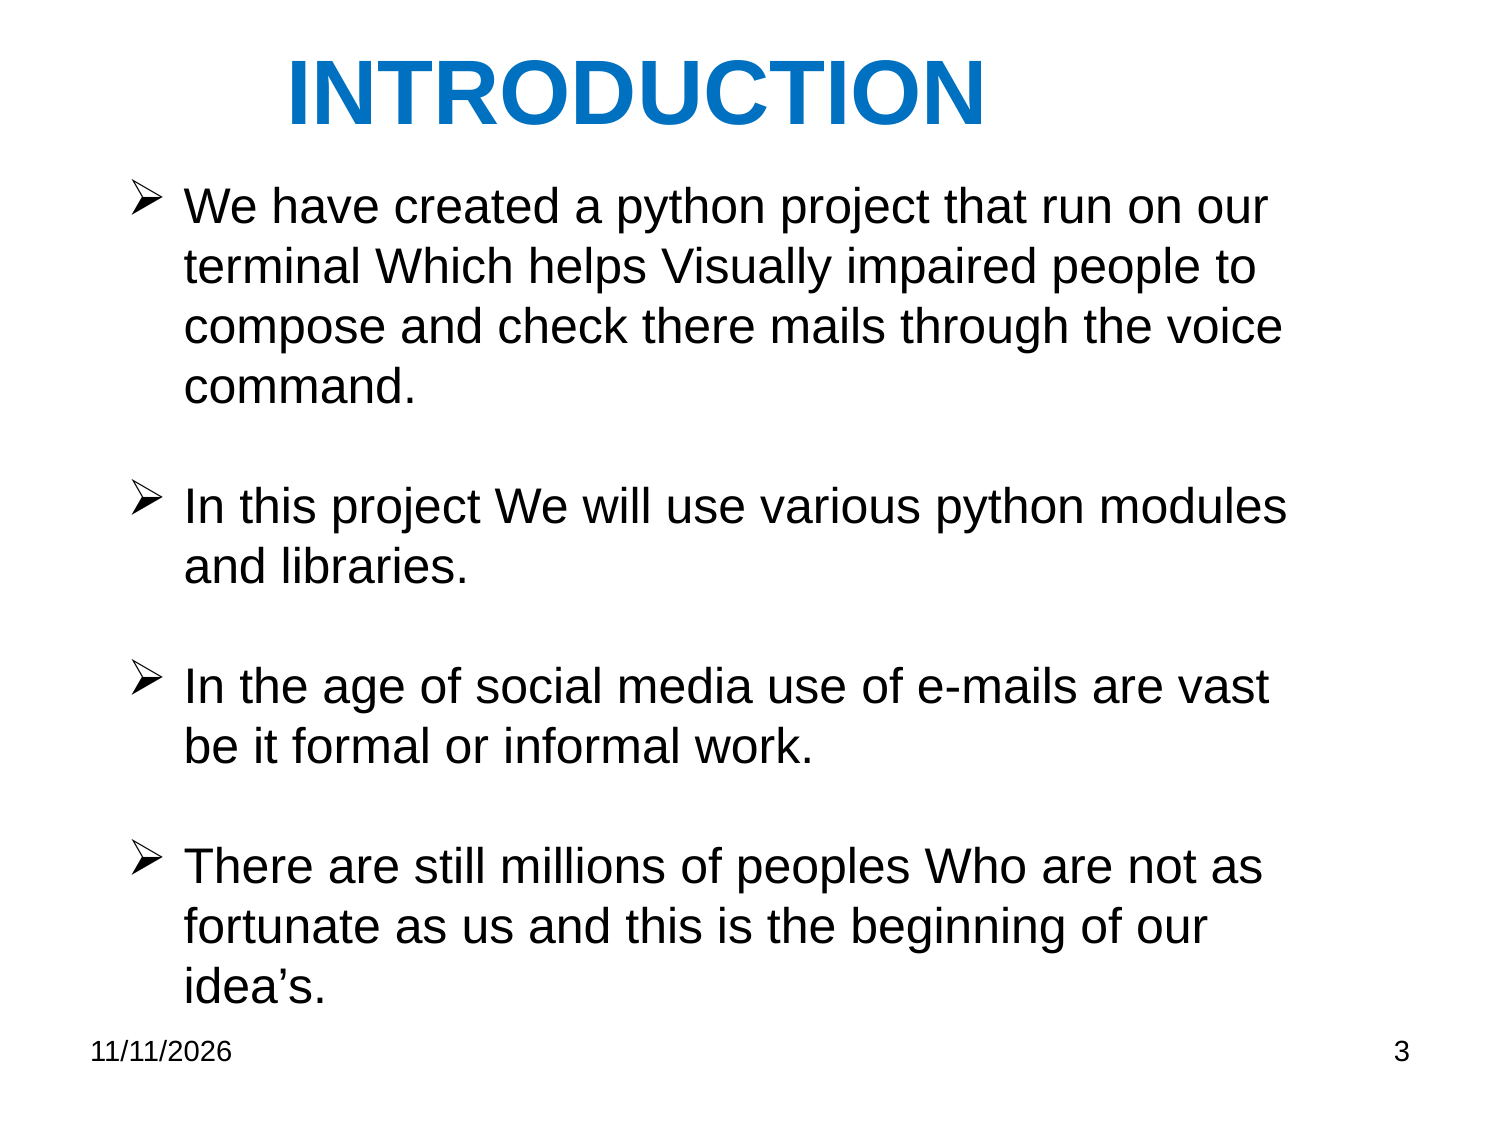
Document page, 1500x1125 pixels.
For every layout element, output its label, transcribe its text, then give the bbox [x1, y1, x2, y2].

text_box We have created a python project that run on our terminal Which helps Visually impaired people to compose and check there mails through the voice command. In this project We will use various python modules and libraries. In the age of social media use of e-mails are vast be it formal or informal work. There are still millions of peoples Who are not as fortunate as us and this is the beginning of our idea’s. [112, 165, 1325, 1071]
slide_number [74, 1024, 426, 1103]
text_box INTRODUCTION [0, 49, 1338, 125]
slide_number 3 [1074, 1024, 1426, 1103]
